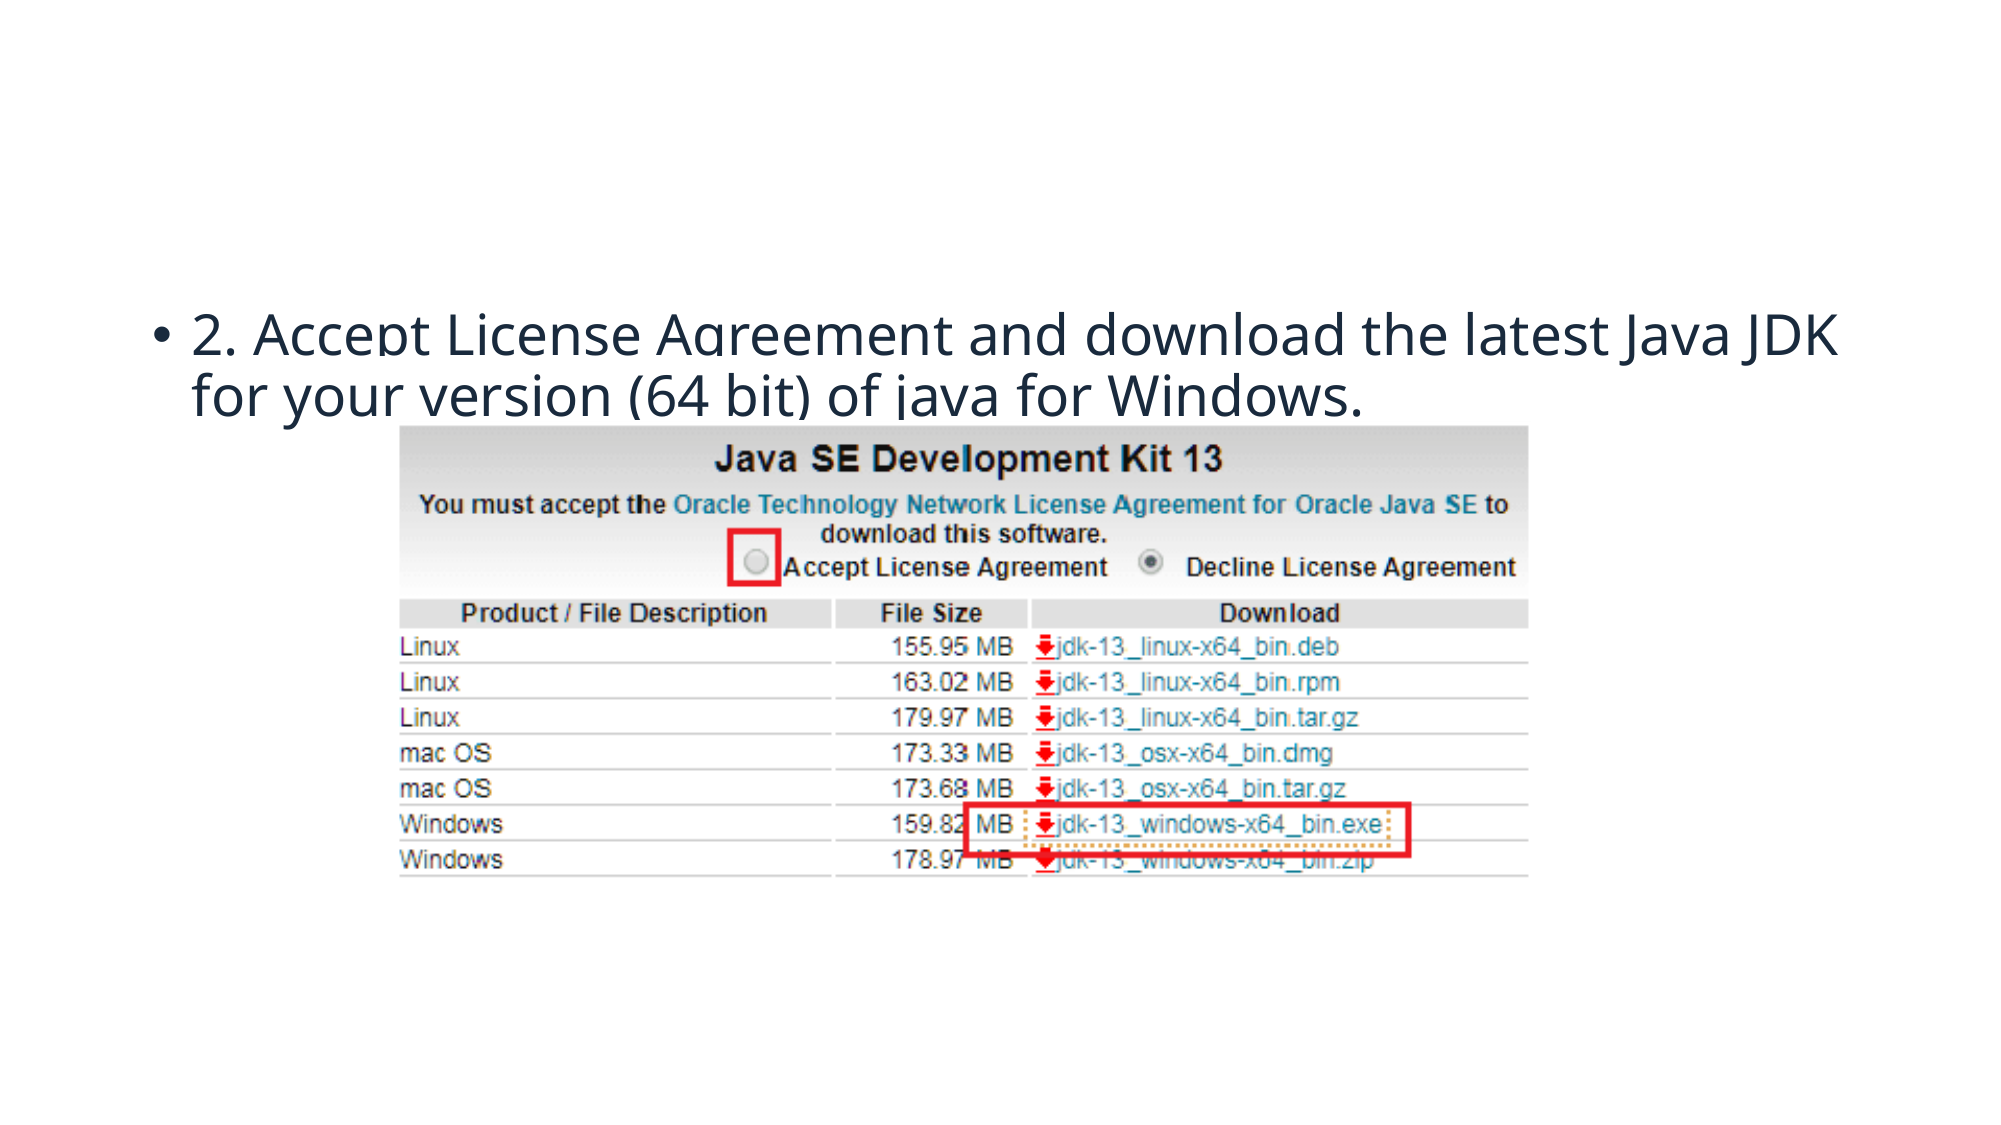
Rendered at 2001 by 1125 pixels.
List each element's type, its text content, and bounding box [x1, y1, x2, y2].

picture [398, 420, 1531, 893]
list 2. Accept License Agreement and download the latest Java JDK for your version (64 bit) of java for Windows. [137, 299, 1863, 1014]
